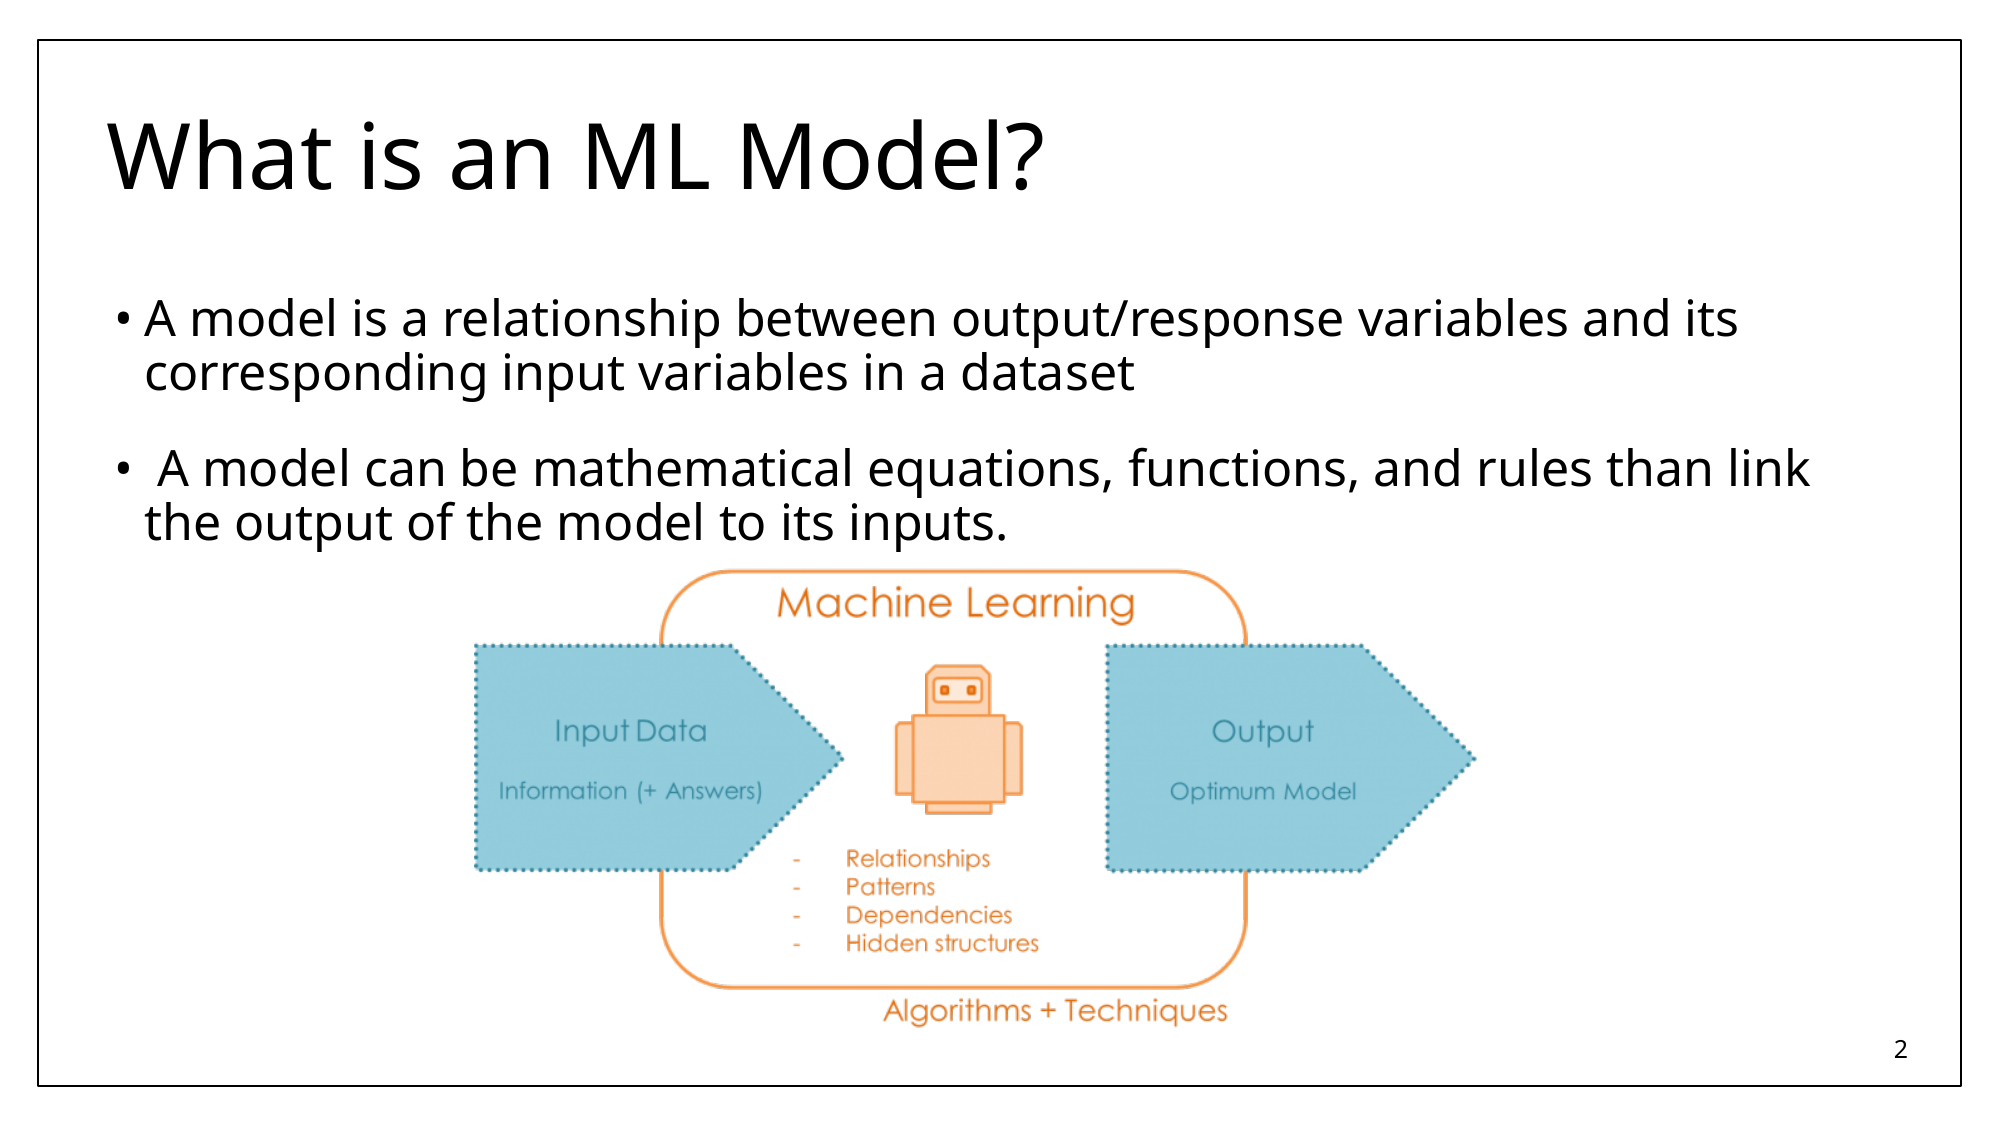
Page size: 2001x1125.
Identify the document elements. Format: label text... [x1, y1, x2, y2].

picture [474, 563, 1478, 1046]
slide_number ‹#› [1643, 1020, 1924, 1081]
list A model is a relationship between output/response variables and its corresponding input variables in a dataset A model can be mathematical equations, functions, and rules than link the output of the model to its inputs. [91, 286, 1924, 1077]
title What is an ML Model? [91, 48, 1924, 271]
